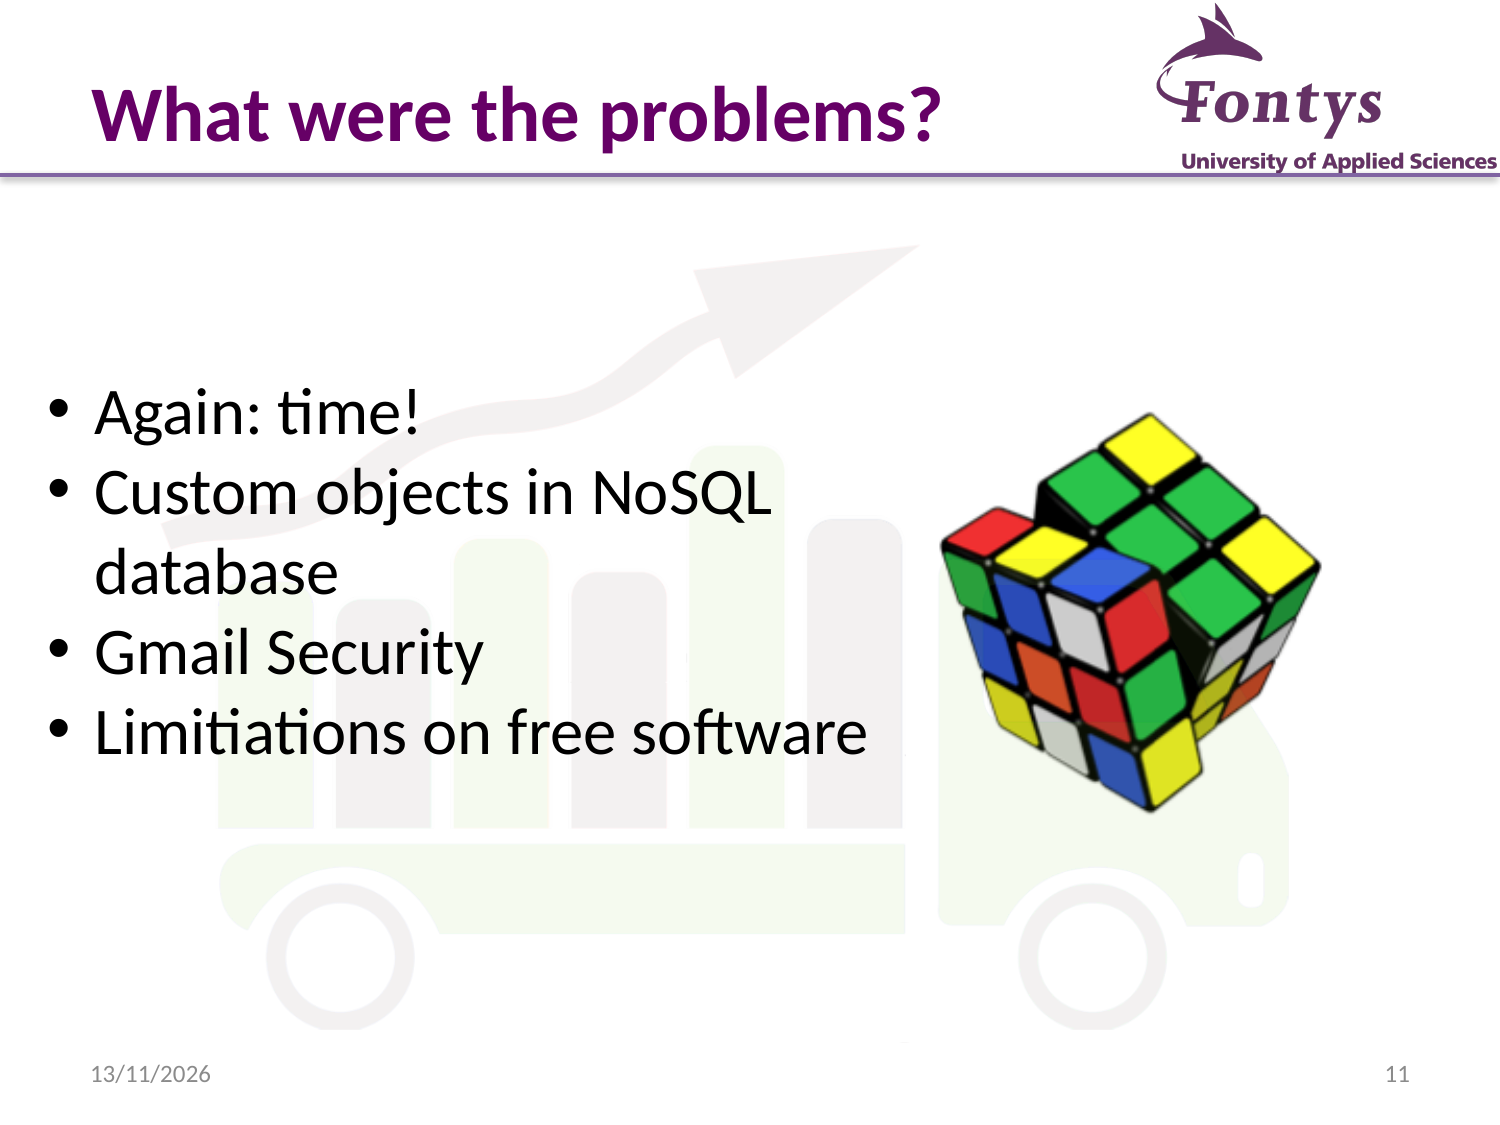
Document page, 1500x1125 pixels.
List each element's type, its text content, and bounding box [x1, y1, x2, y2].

picture [1152, 0, 1500, 175]
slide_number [75, 1052, 425, 1103]
slide_number 11 [1074, 1042, 1425, 1103]
text_box Again: time! Custom objects in NoSQL database Gmail Security Limitiations on free software [32, 360, 67, 935]
text_box What were the problems? [75, 45, 961, 171]
picture [72, 232, 1416, 1043]
